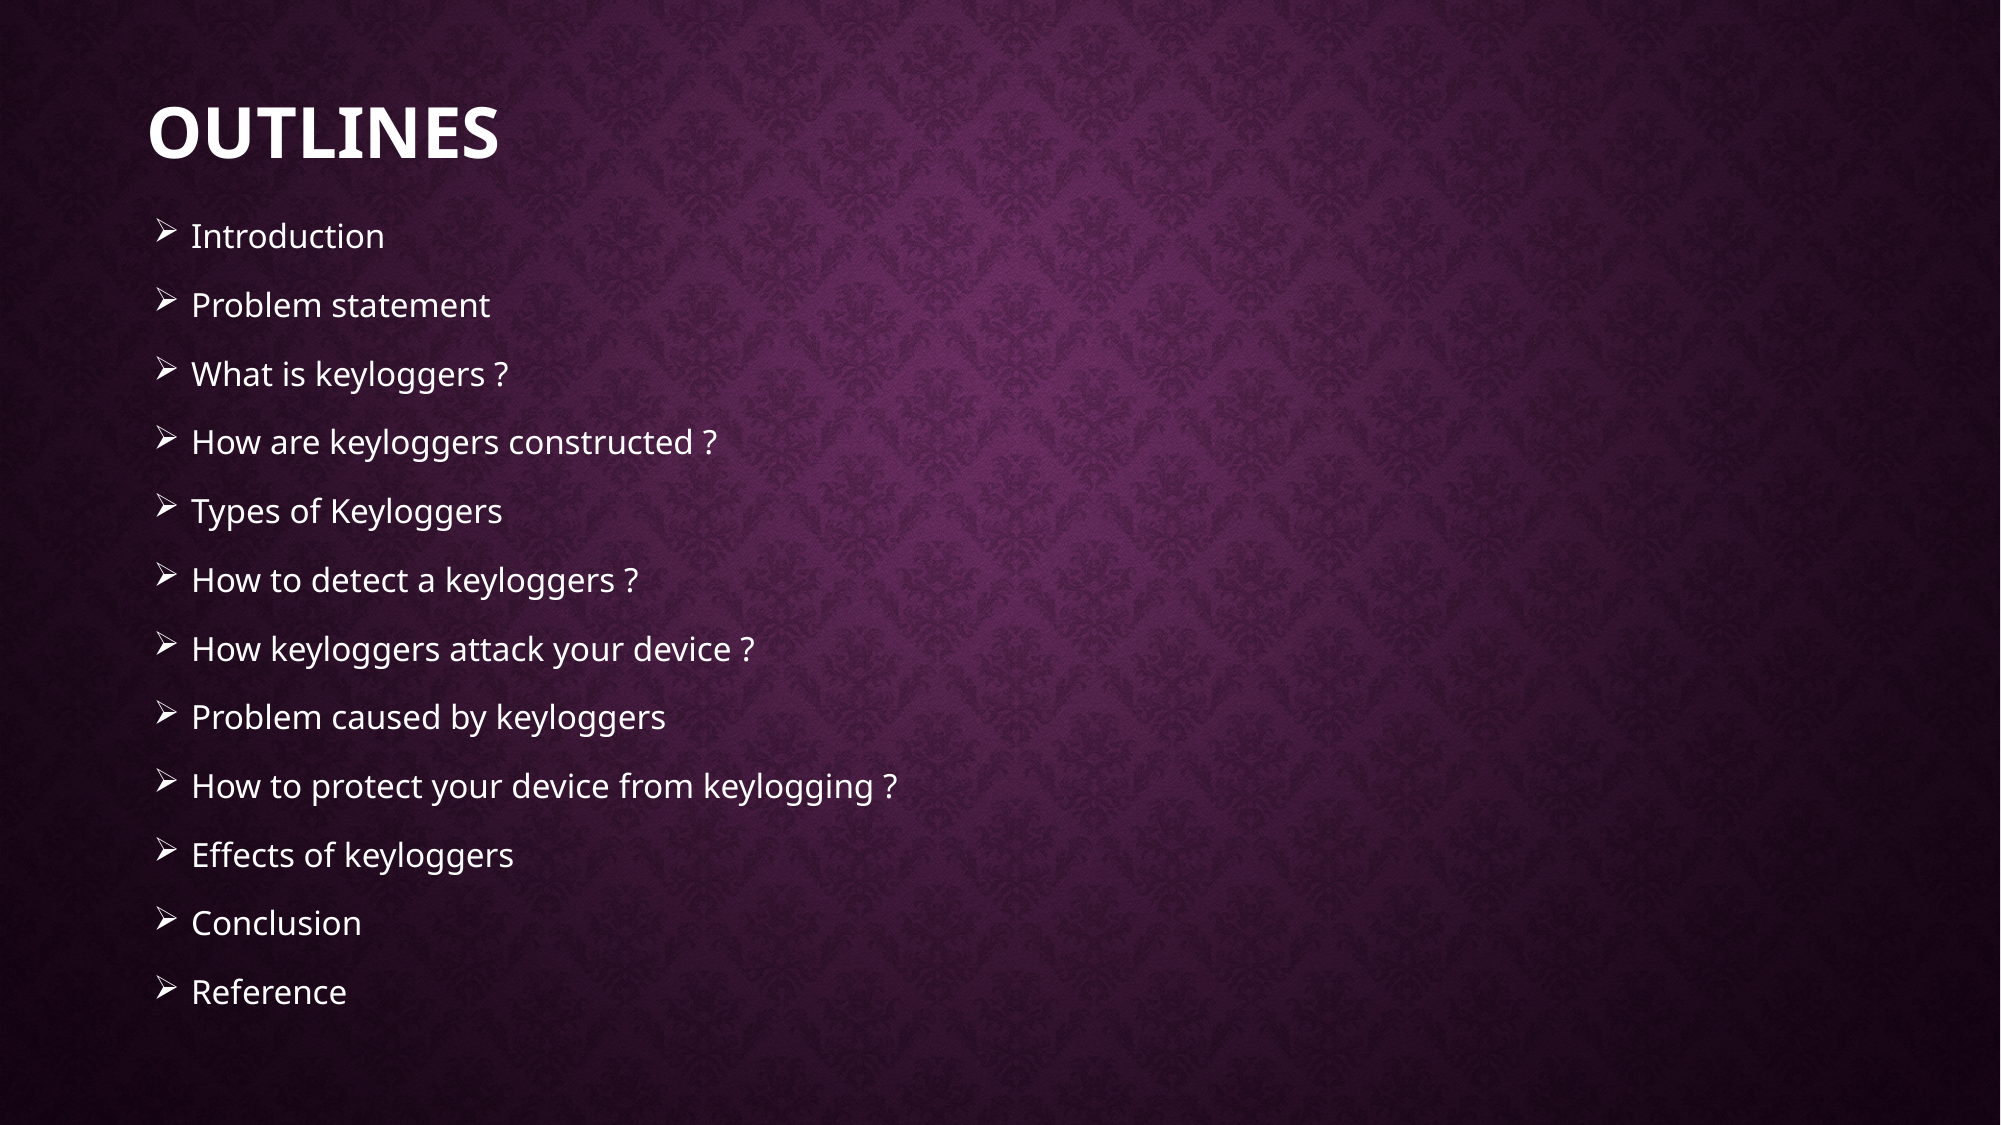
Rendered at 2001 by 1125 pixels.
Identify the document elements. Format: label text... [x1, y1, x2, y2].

title outlines [113, 26, 1812, 245]
list Introduction Problem statement What is keyloggers ? How are keyloggers constructed ? Types of Keyloggers How to detect a keyloggers ? How keyloggers attack your device ? Problem caused by keyloggers How to protect your device from keylogging ? Effects of keyloggers Conclusion Reference [138, 199, 1837, 806]
